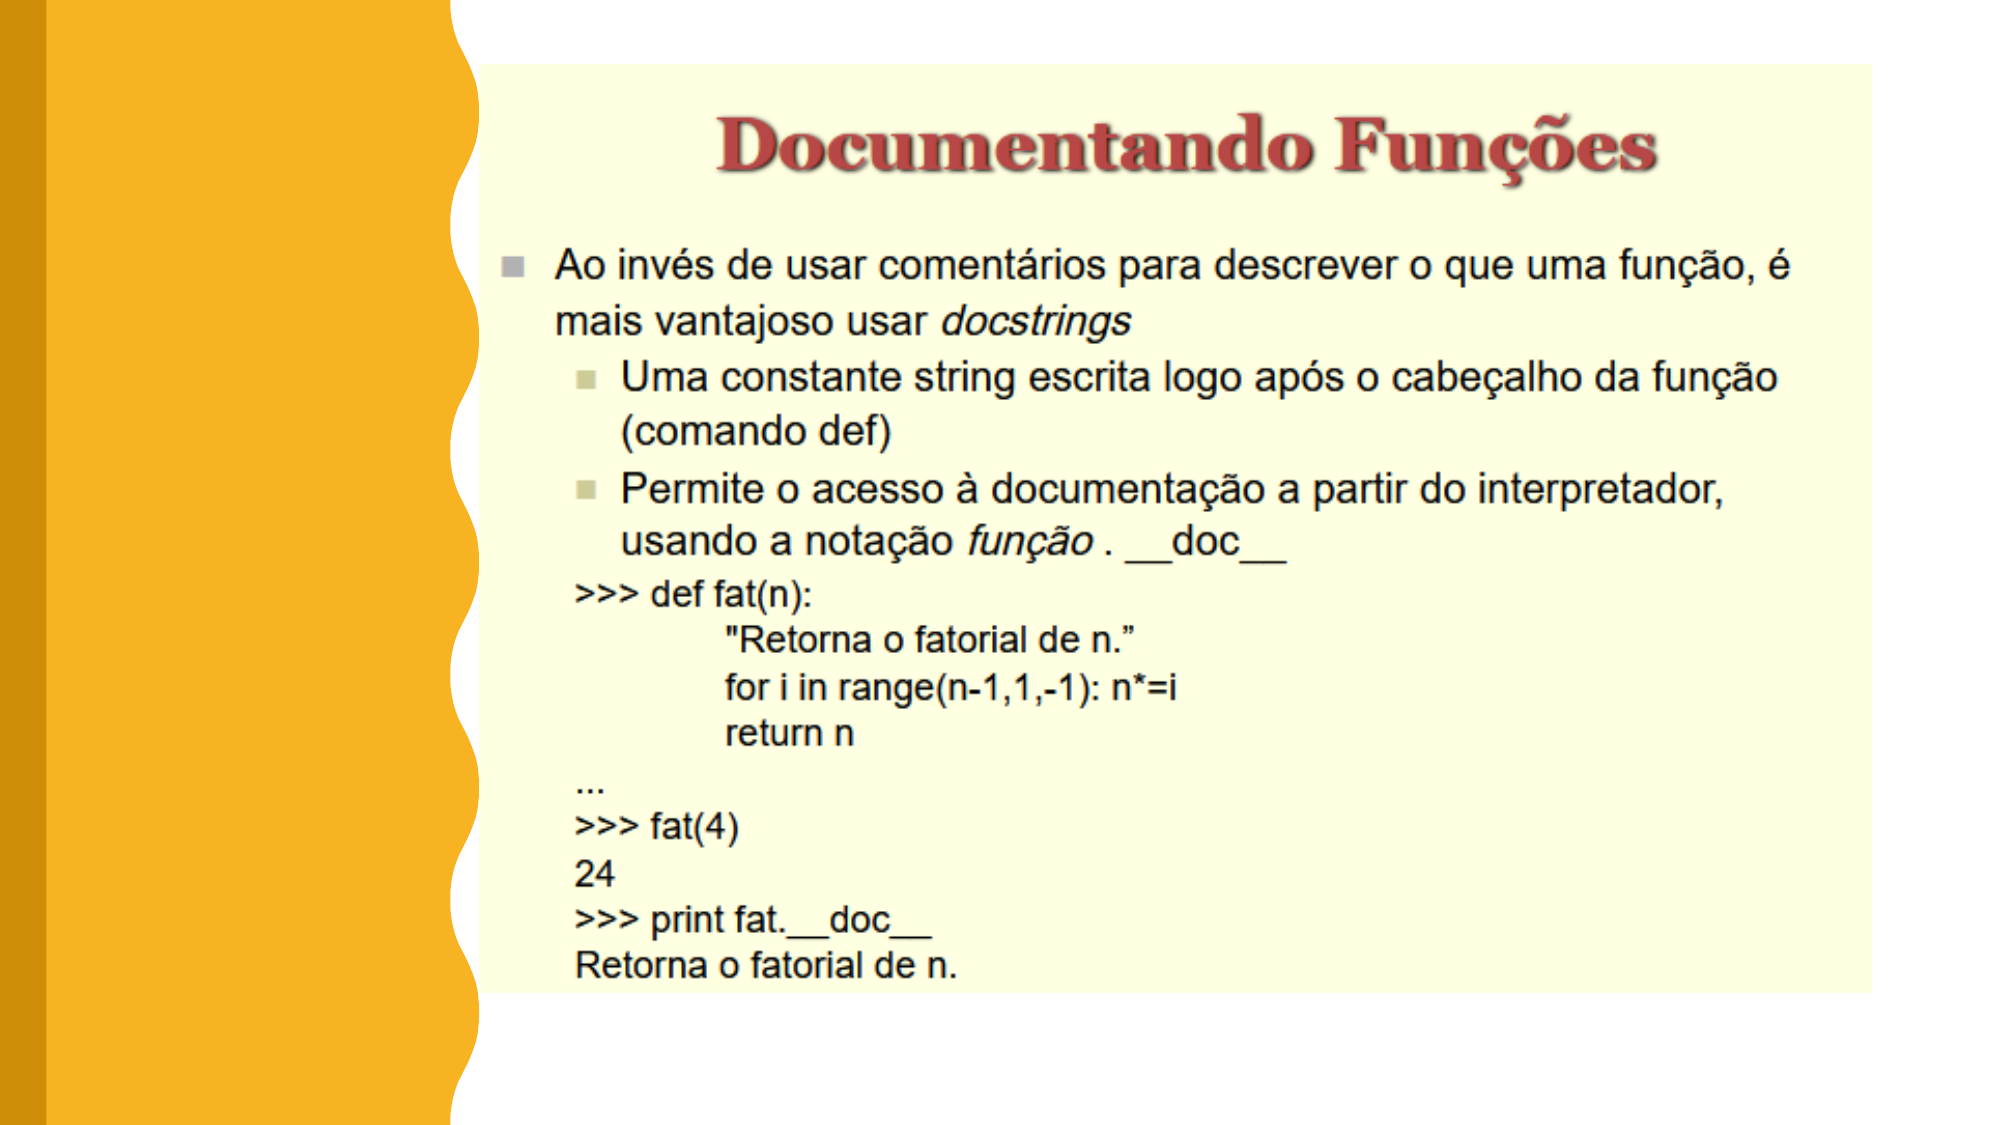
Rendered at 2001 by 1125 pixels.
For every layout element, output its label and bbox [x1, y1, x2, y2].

text_box [0, 0, 47, 1125]
text_box [451, 0, 2000, 1125]
text_box [47, 0, 480, 1125]
picture [479, 64, 1872, 993]
